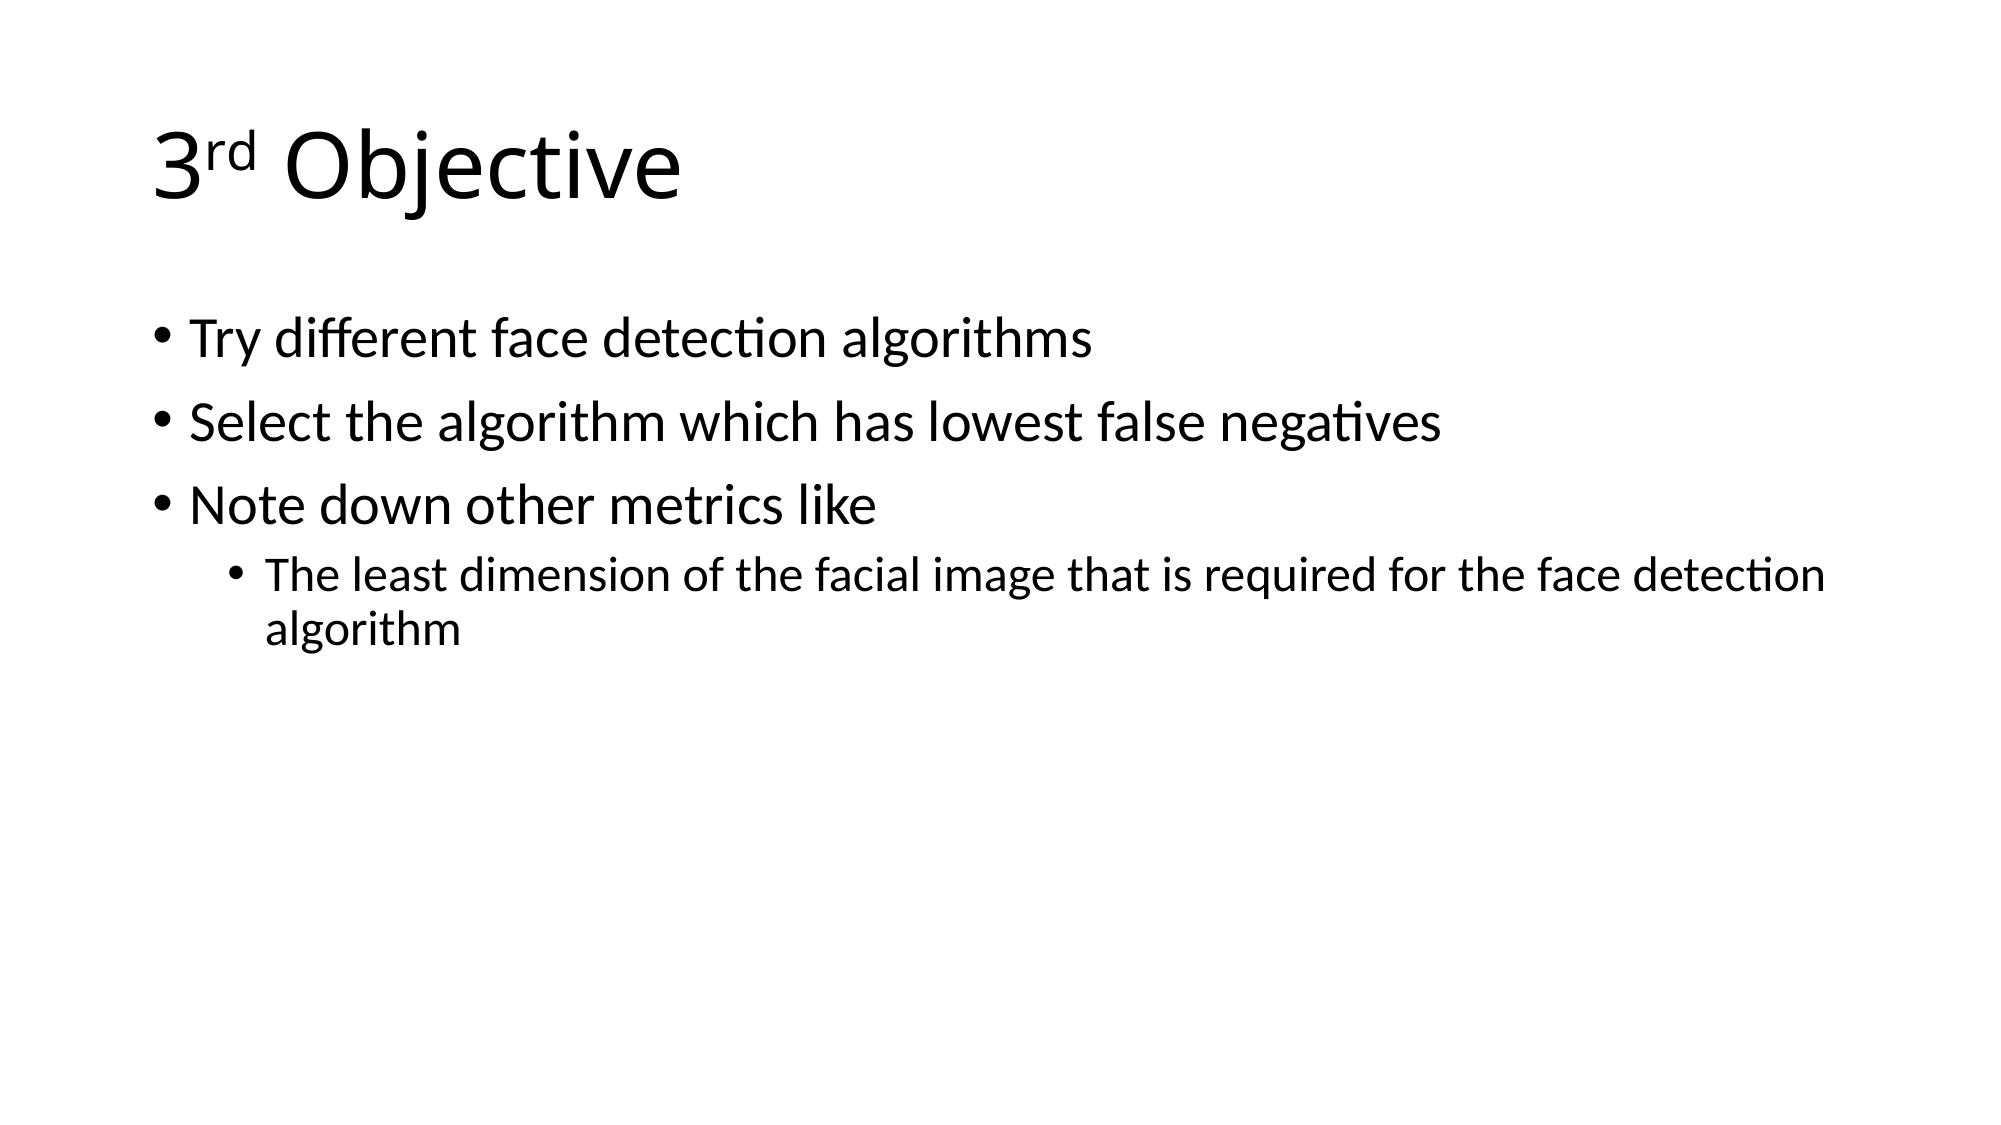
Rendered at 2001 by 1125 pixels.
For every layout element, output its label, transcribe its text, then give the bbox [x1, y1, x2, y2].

title 3rd Objective [137, 59, 1863, 278]
list Try different face detection algorithms Select the algorithm which has lowest false negatives Note down other metrics like The least dimension of the facial image that is required for the face detection algorithm [137, 299, 1863, 1014]
